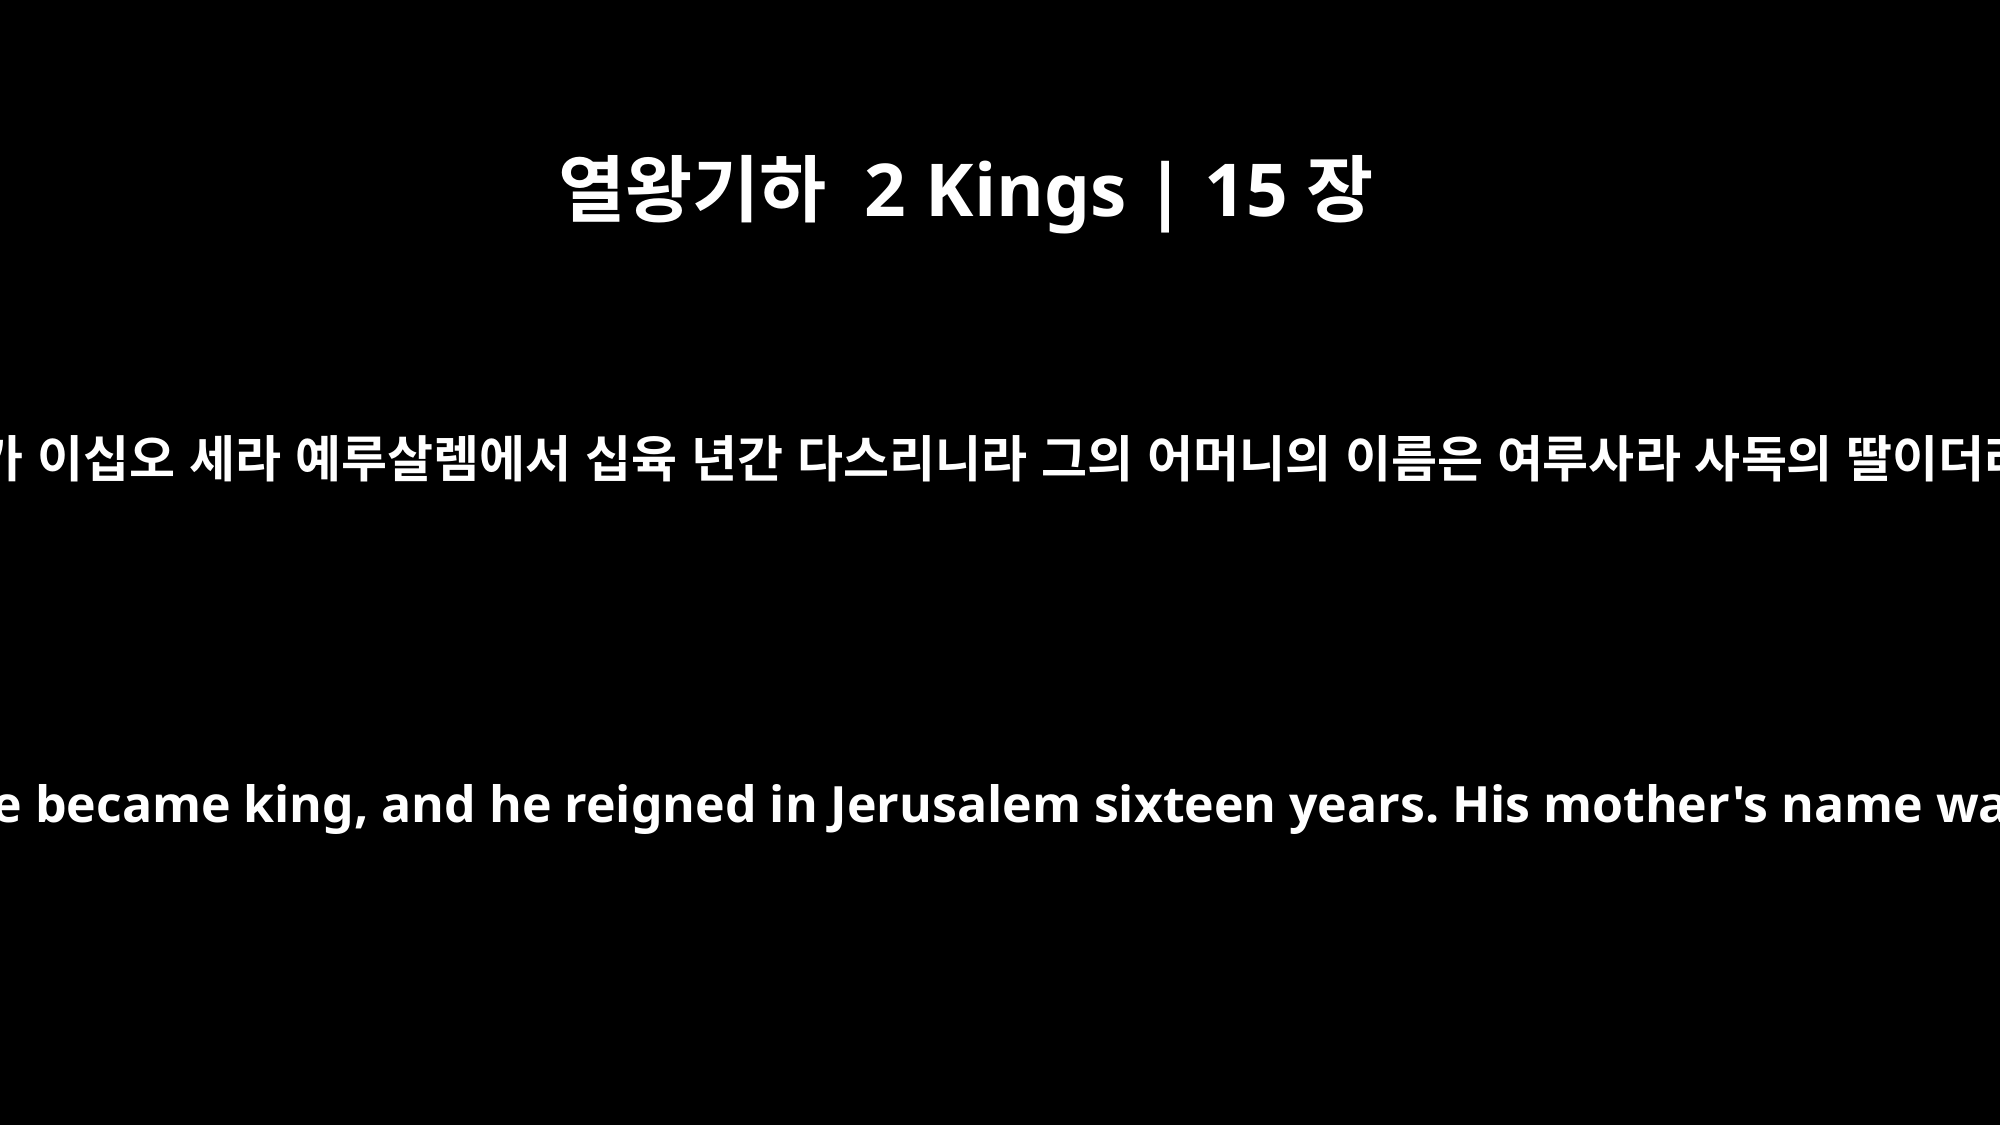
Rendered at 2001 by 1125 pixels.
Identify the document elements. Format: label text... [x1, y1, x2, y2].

text_box 33 나이가 이십오 세라 예루살렘에서 십육 년간 다스리니라 그의 어머니의 이름은 여루사라 사독의 딸이더라 [0, 359, 2000, 495]
text_box He was twenty-five years old when he became king, and he reigned in Jerusalem sixteen years. His mother's name was Jerusha daughter of Zadok. [0, 764, 2000, 840]
text_box 열왕기하 2 Kings | 15장 [543, 136, 1389, 239]
